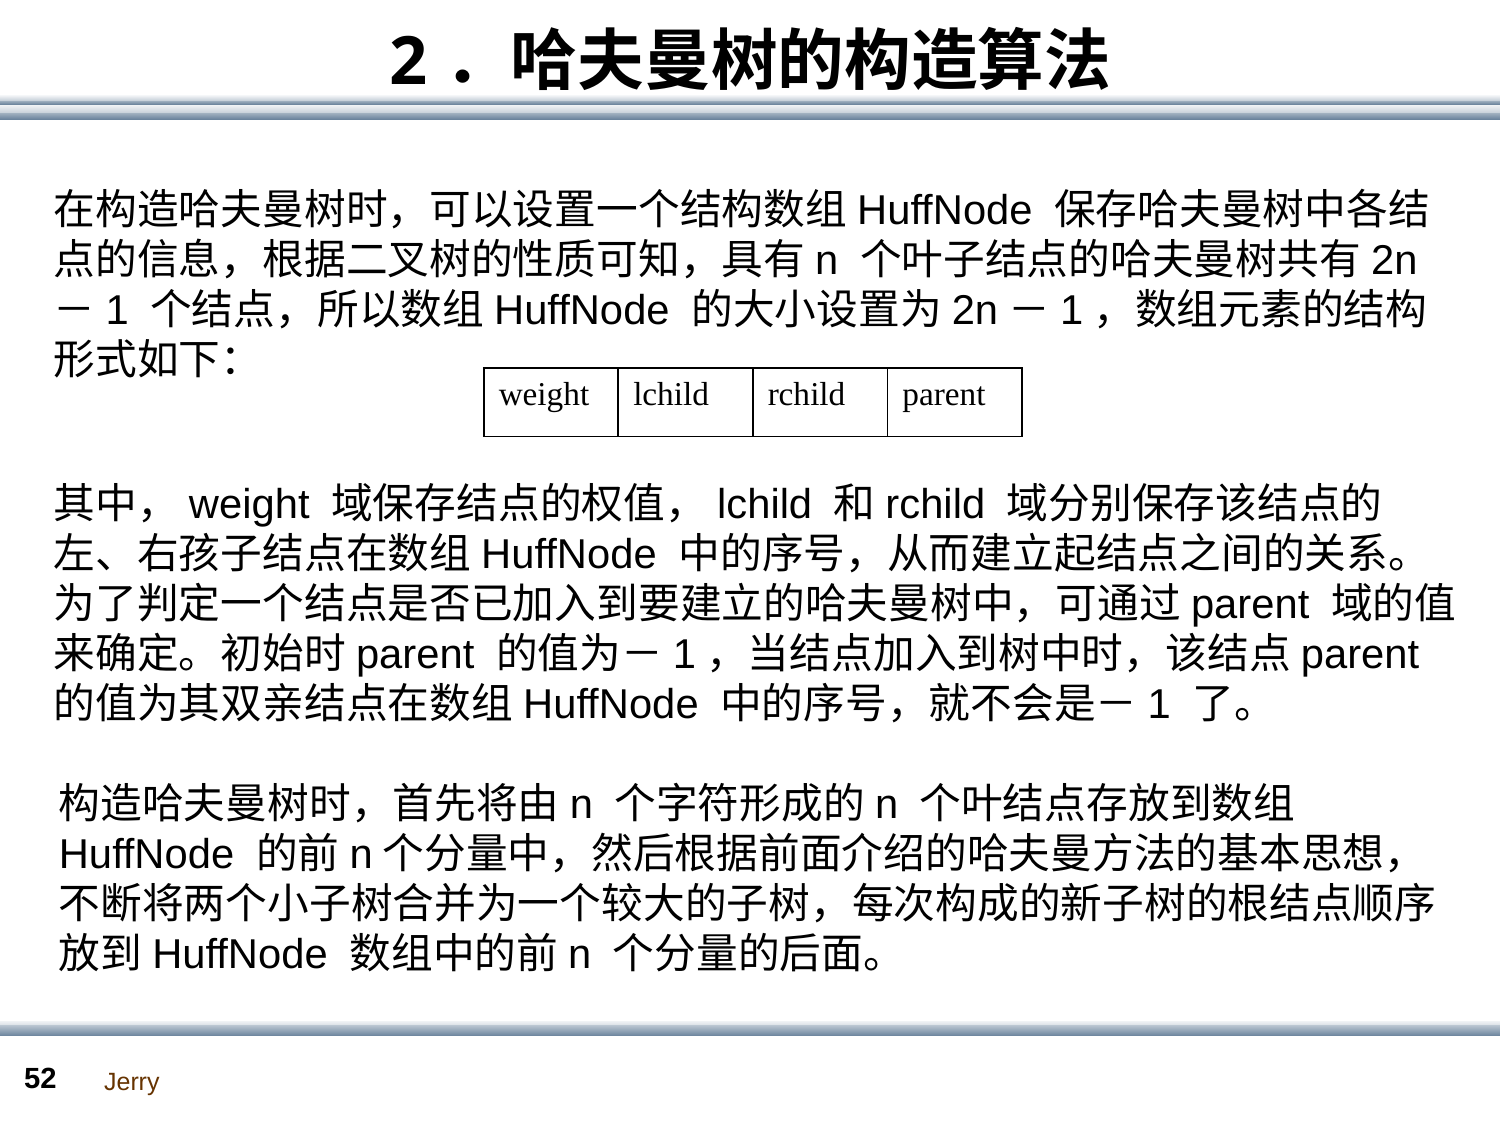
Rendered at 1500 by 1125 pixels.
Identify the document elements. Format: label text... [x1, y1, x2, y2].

table_header lchild [619, 369, 752, 436]
title 2．哈夫曼树的构造算法 [0, 16, 1500, 99]
text_box 构造哈夫曼树时，首先将由n 个字符形成的n 个叶结点存放到数组HuffNode 的前n个分量中，然后根据前面介绍的哈夫曼方法的基本思想，不断将两个小子树合并为一个较大的子树，每次构成的新子树的根结点顺序放到HuffNode 数组中的前n 个分量的后面。 [43, 769, 1462, 984]
text_box 在构造哈夫曼树时，可以设置一个结构数组HuffNode 保存哈夫曼树中各结点的信息，根据二叉树的性质可知，具有n 个叶子结点的哈夫曼树共有2n－1 个结点，所以数组HuffNode 的大小设置为2n－1，数组元素的结构形式如下： [39, 175, 1462, 391]
text_box 其中，weight 域保存结点的权值，lchild 和rchild 域分别保存该结点的左、右孩子结点在数组HuffNode 中的序号，从而建立起结点之间的关系。为了判定一个结点是否已加入到要建立的哈夫曼树中，可通过parent 域的值来确定。初始时parent 的值为－1，当结点加入到树中时，该结点parent 的值为其双亲结点在数组HuffNode 中的序号，就不会是－1 了。 [39, 469, 1476, 734]
table_header parent [888, 369, 1021, 436]
table_header rchild [754, 369, 887, 436]
table_header weight [485, 369, 617, 436]
